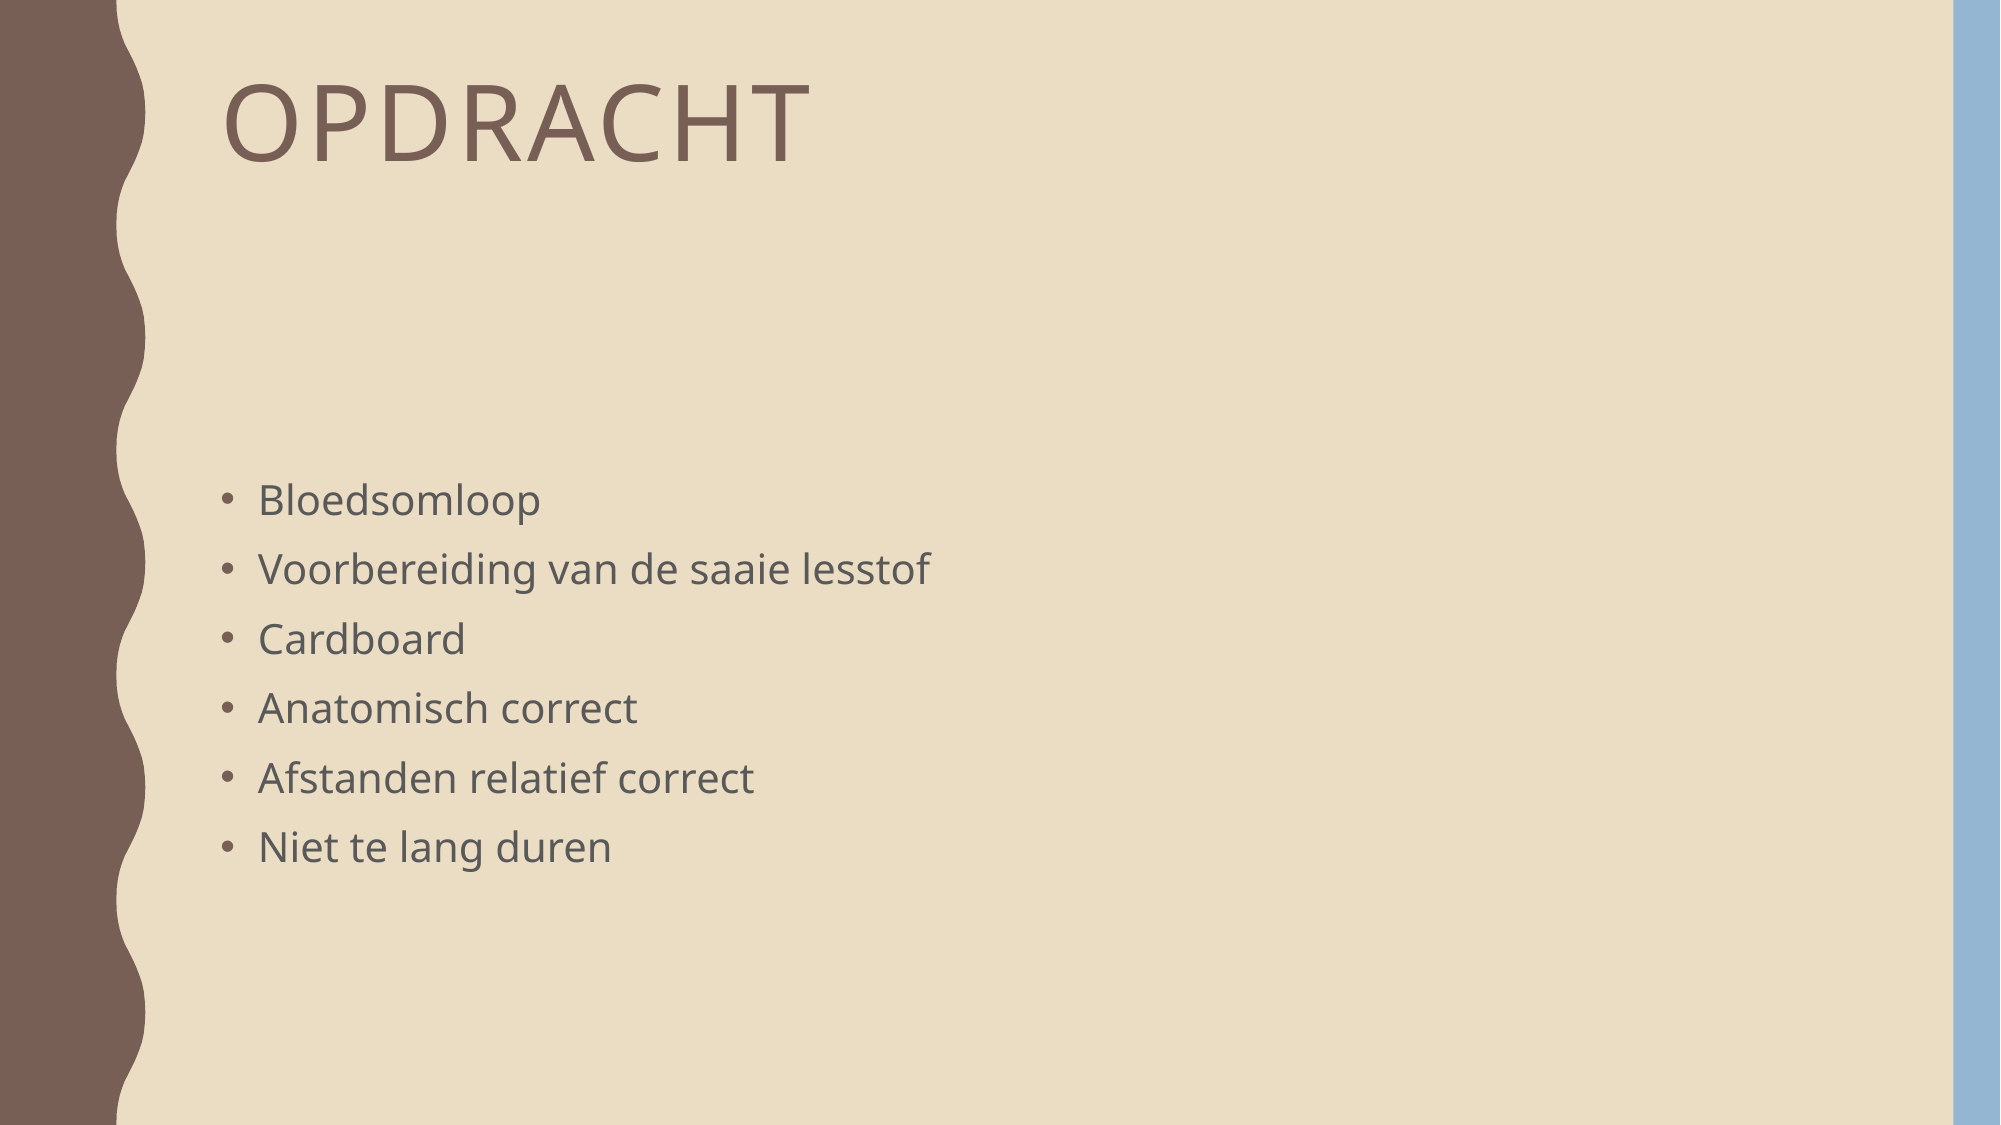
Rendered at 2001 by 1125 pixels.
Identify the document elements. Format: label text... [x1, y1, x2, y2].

list Bloedsomloop Voorbereiding van de saaie lesstof Cardboard Anatomisch correct Afstanden relatief correct Niet te lang duren [205, 375, 1875, 965]
title Opdracht [205, 62, 1875, 308]
